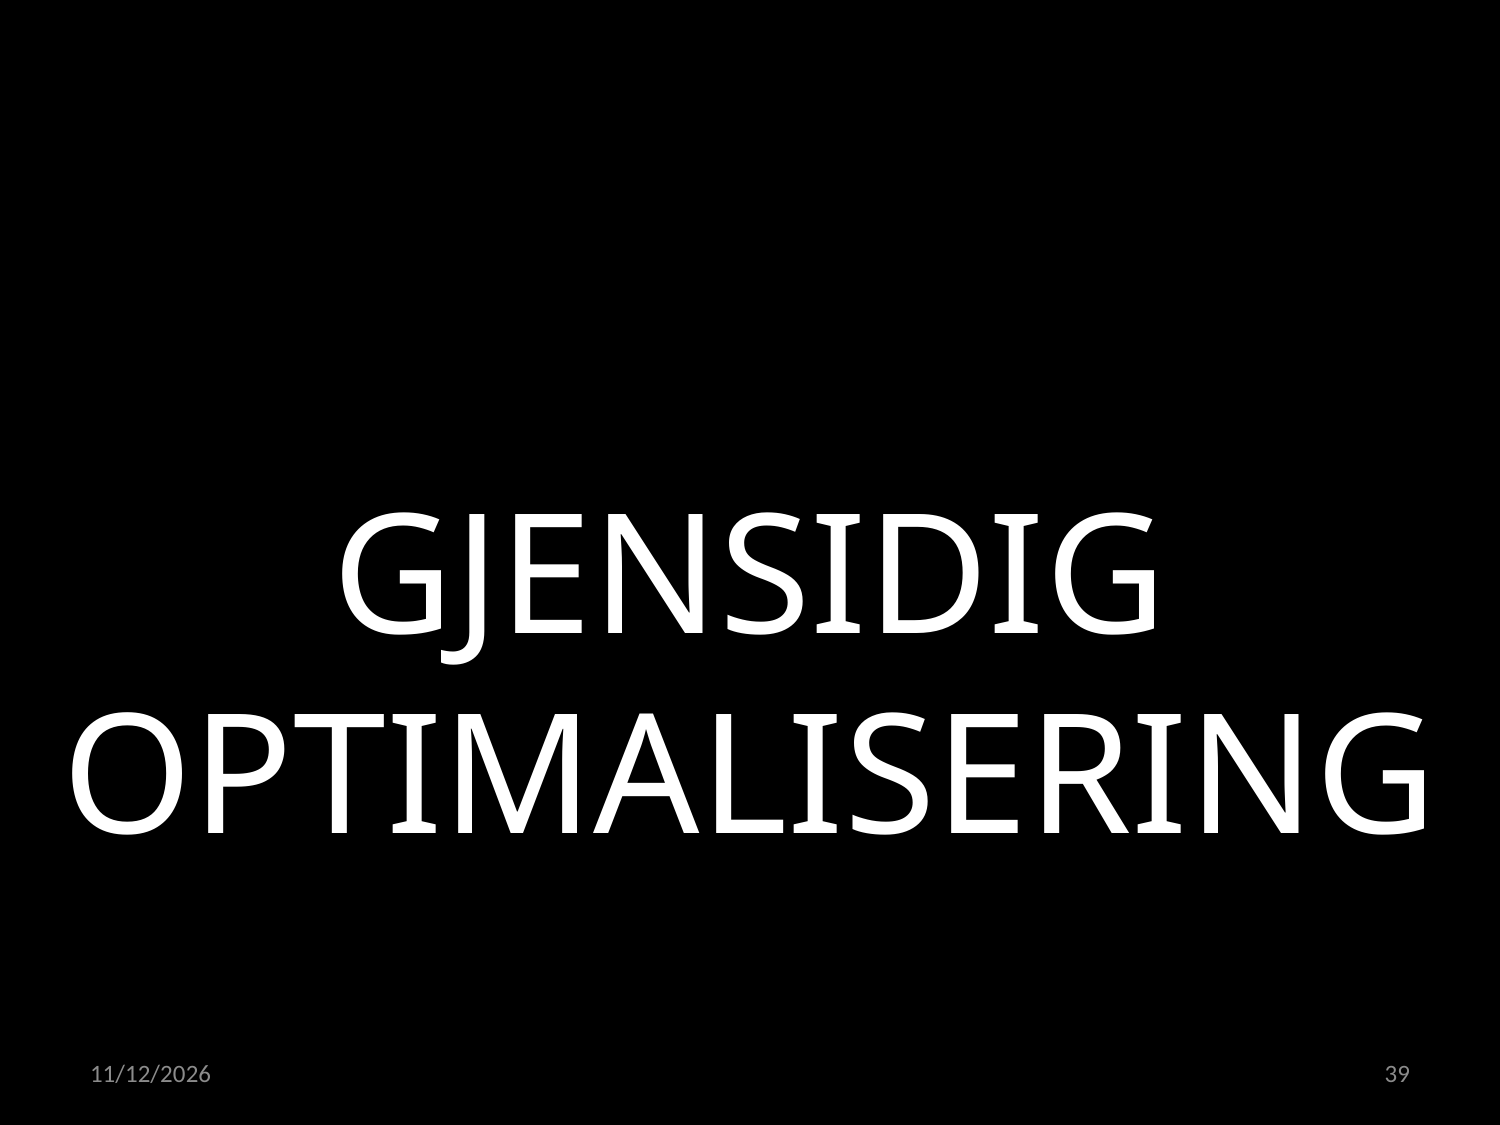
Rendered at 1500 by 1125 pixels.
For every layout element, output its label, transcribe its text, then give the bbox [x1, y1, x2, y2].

slide_number 39 [1074, 1042, 1425, 1103]
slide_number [75, 1042, 425, 1103]
text_box GJENSIDIG OPTIMALISERING [0, 459, 1500, 561]
